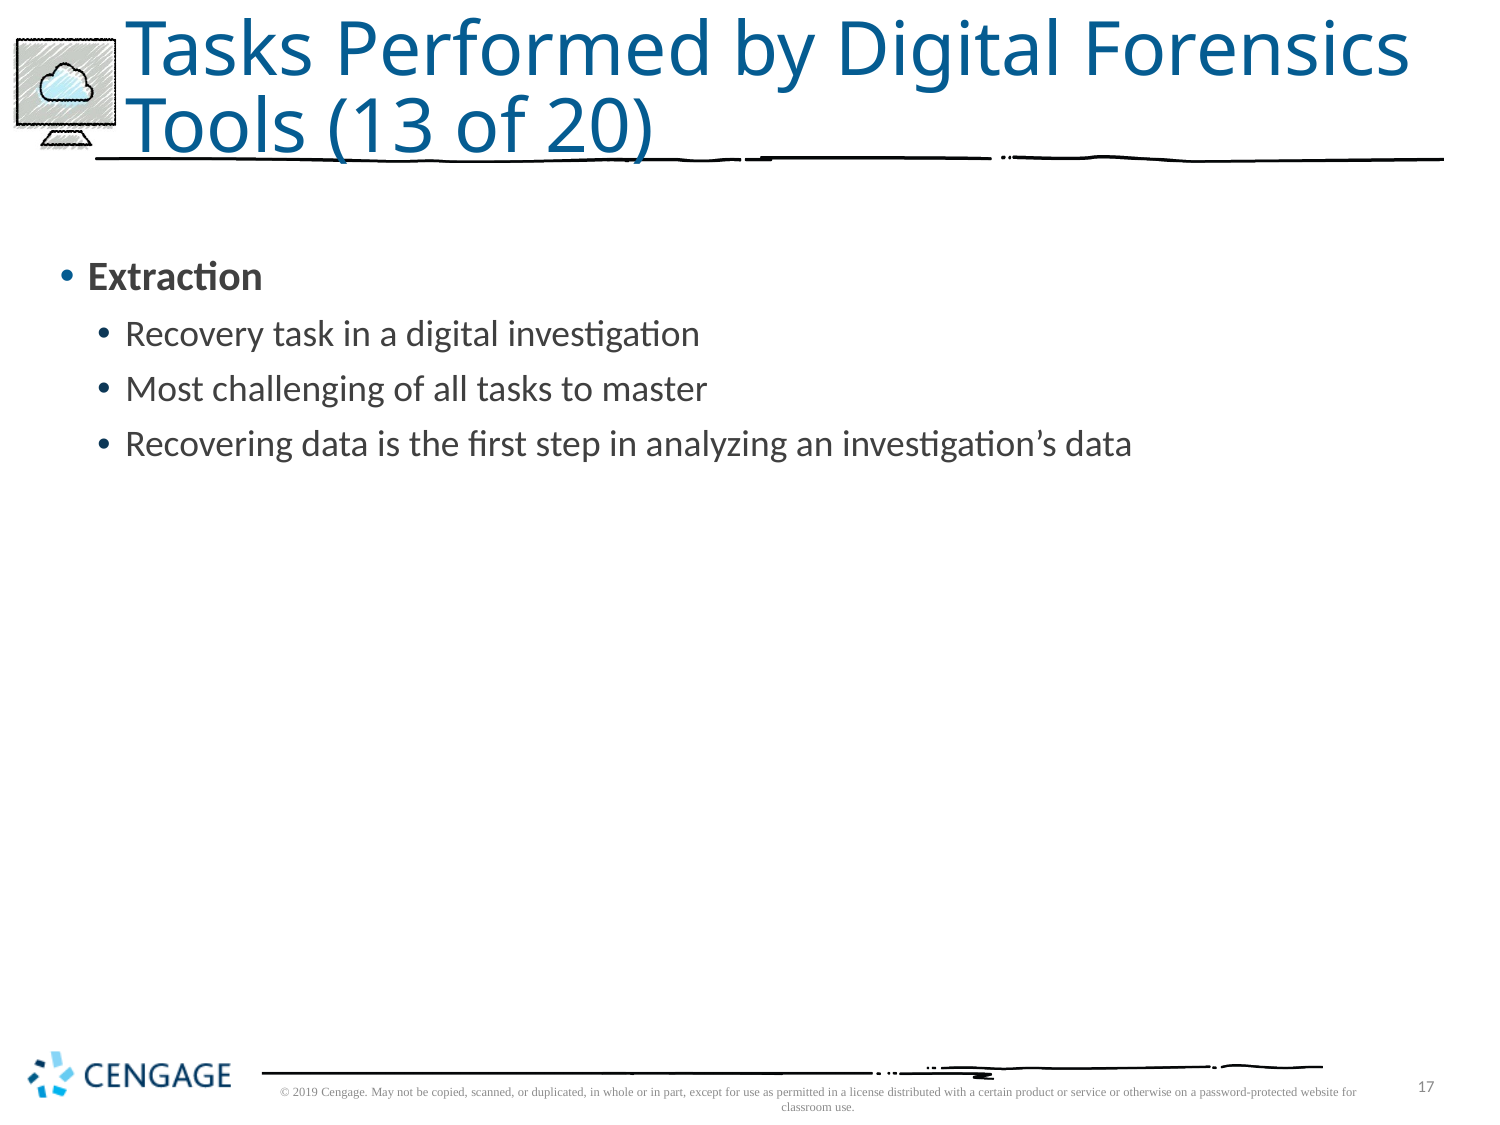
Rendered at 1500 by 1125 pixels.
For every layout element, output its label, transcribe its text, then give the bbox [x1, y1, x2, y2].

picture [7, 1037, 244, 1111]
list Extraction Recovery task in a digital investigation Most challenging of all tasks to master Recovering data is the first step in analyzing an investigation’s data [59, 252, 1441, 490]
picture [95, 155, 125, 163]
picture [12, 36, 117, 151]
title Tasks Performed by Digital Forensics Tools (13 of 20) [125, 13, 1442, 169]
picture [261, 1064, 1323, 1079]
footer © 2019 Cengage. May not be copied, scanned, or duplicated, in whole or in part, except for use as permitted in a license distributed with a certain product or service or otherwise on a password-protected website for classroom use. [261, 1079, 1375, 1120]
